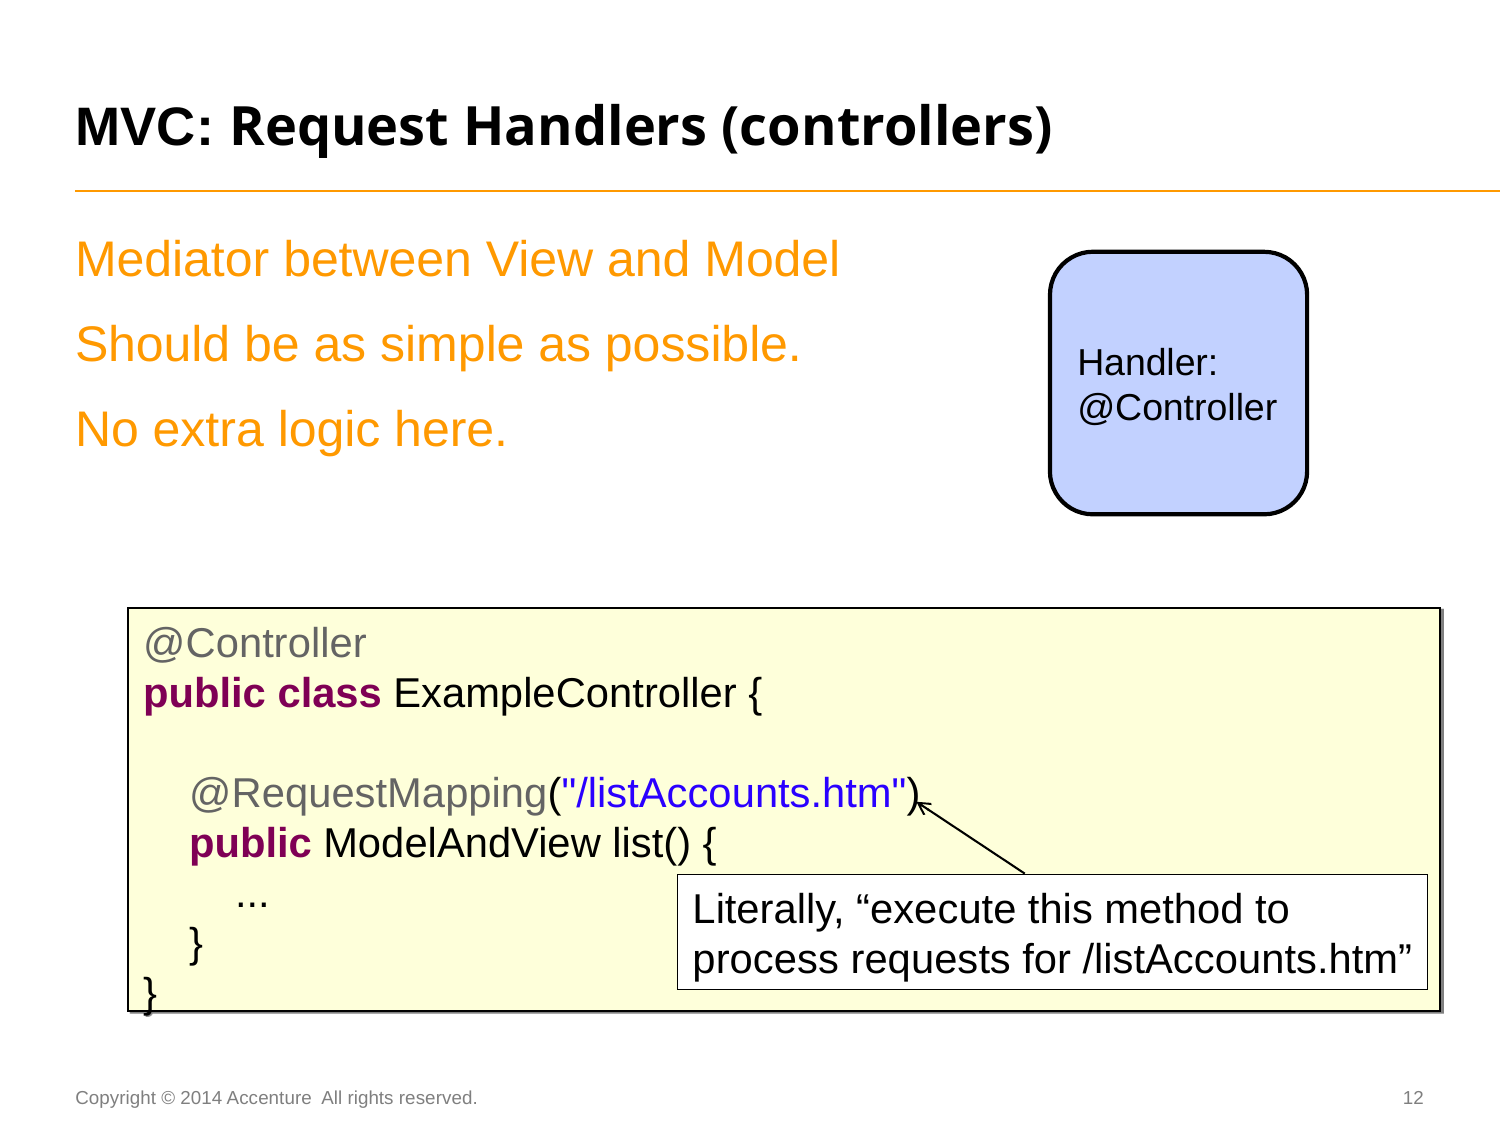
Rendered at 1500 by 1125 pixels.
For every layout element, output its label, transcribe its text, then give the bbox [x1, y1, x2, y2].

text_box Handler: @Controller [1047, 249, 1310, 517]
text_box @Controller public class ExampleController { @RequestMapping("/listAccounts.htm") public ModelAndView list() { ... } } [128, 607, 1441, 1011]
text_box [677, 801, 1428, 994]
list Mediator between View and Model Should be as simple as possible. No extra logic here. [75, 226, 1425, 1018]
title MVC: Request Handlers (controllers) [75, 27, 1422, 157]
